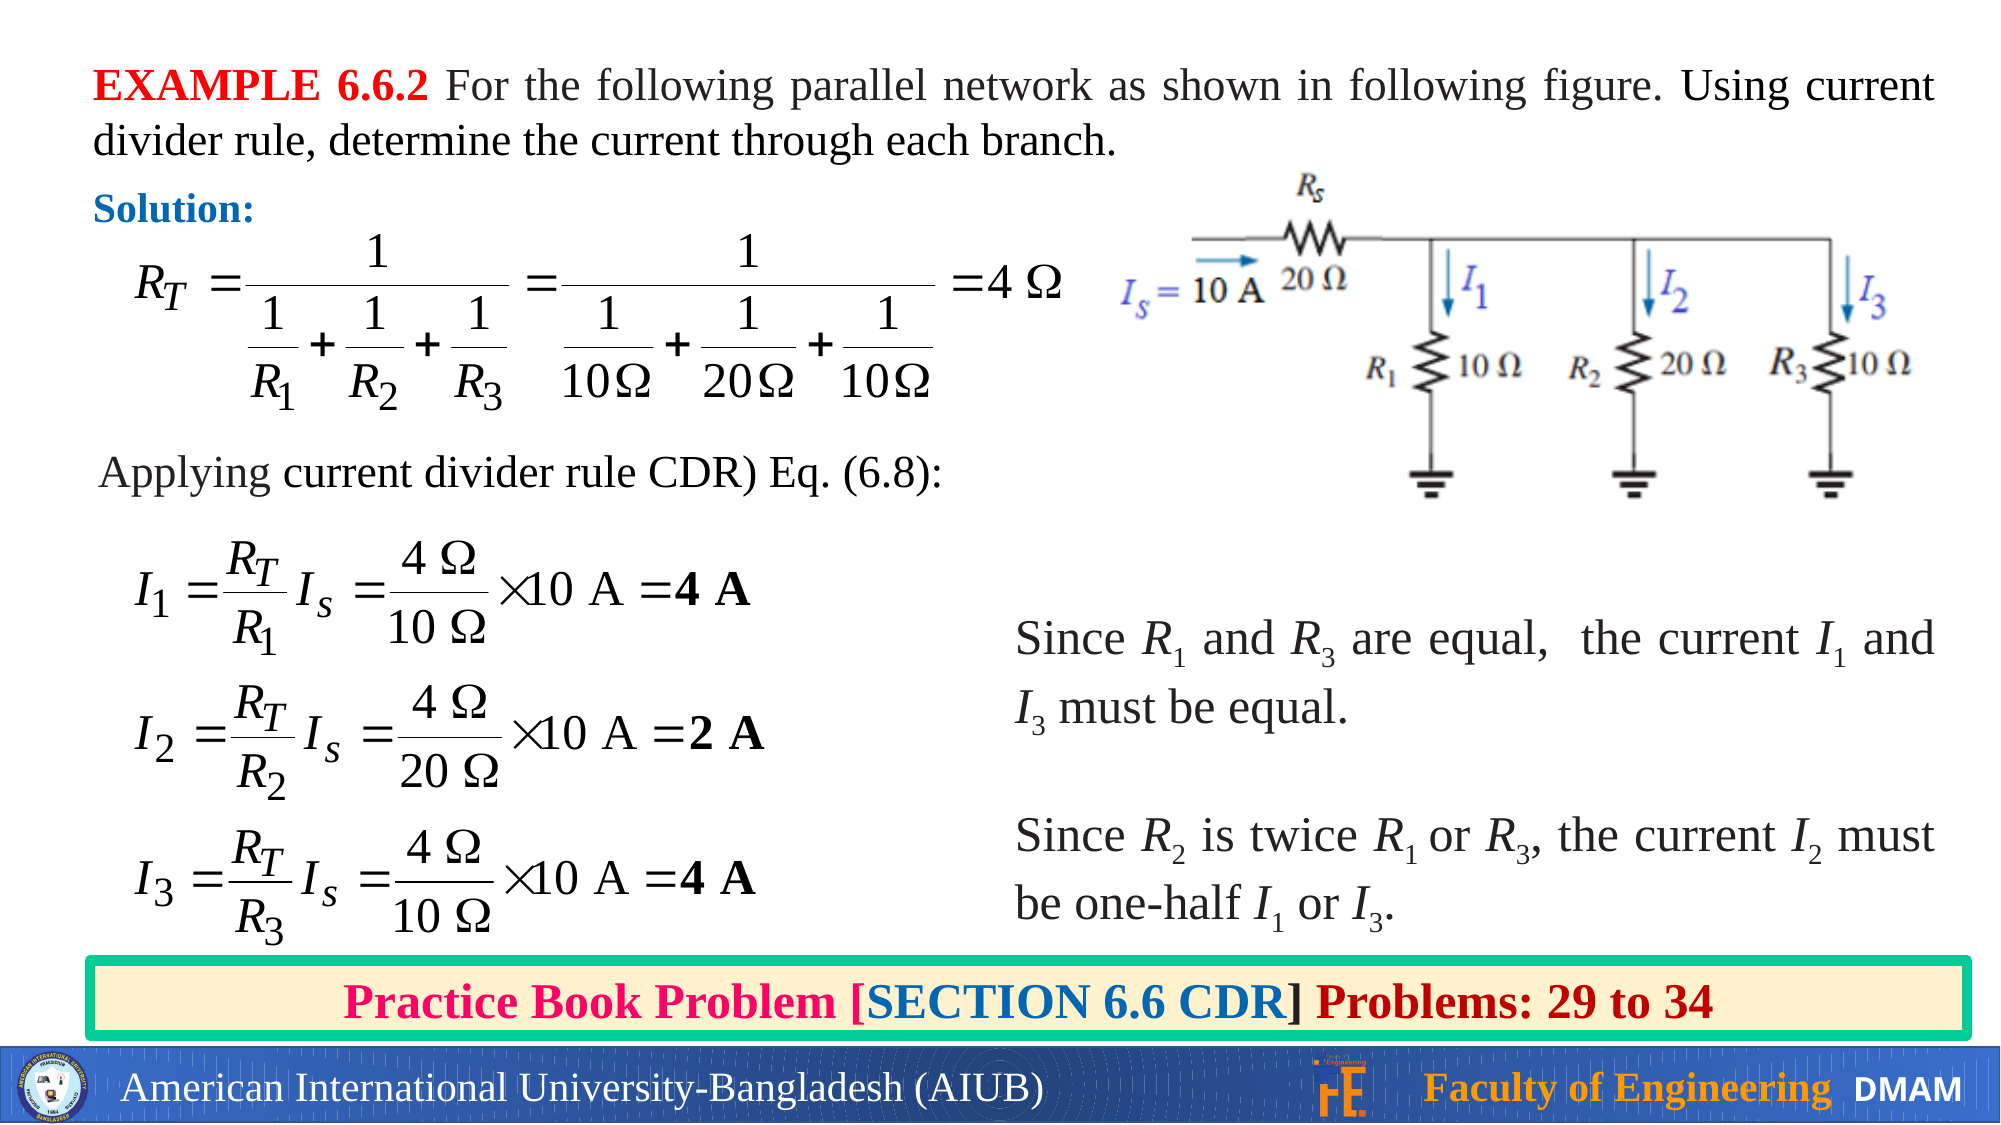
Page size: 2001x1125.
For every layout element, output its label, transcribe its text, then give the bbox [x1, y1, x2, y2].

text_box Practice Book Problem [SECTION 6.6 CDR] Problems: 29 to 34 [90, 960, 1968, 1036]
picture [15, 1049, 90, 1125]
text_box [129, 223, 1068, 417]
text_box Solution: [78, 173, 344, 239]
picture [1302, 1046, 1378, 1122]
picture [1094, 170, 1922, 546]
text_box Applying current divider rule CDR) Eq. (6.8): [83, 434, 980, 504]
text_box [129, 530, 770, 952]
text_box Since R1 and R3 are equal, the current I1 and I3 must be equal. Since R2 is twice R1 or R3, the current I2 must be one-half I1 or I3. [999, 597, 1950, 946]
text_box EXAMPLE 6.6.2 For the following parallel network as shown in following figure. Using current divider rule, determine the current through each branch. [78, 47, 1950, 173]
